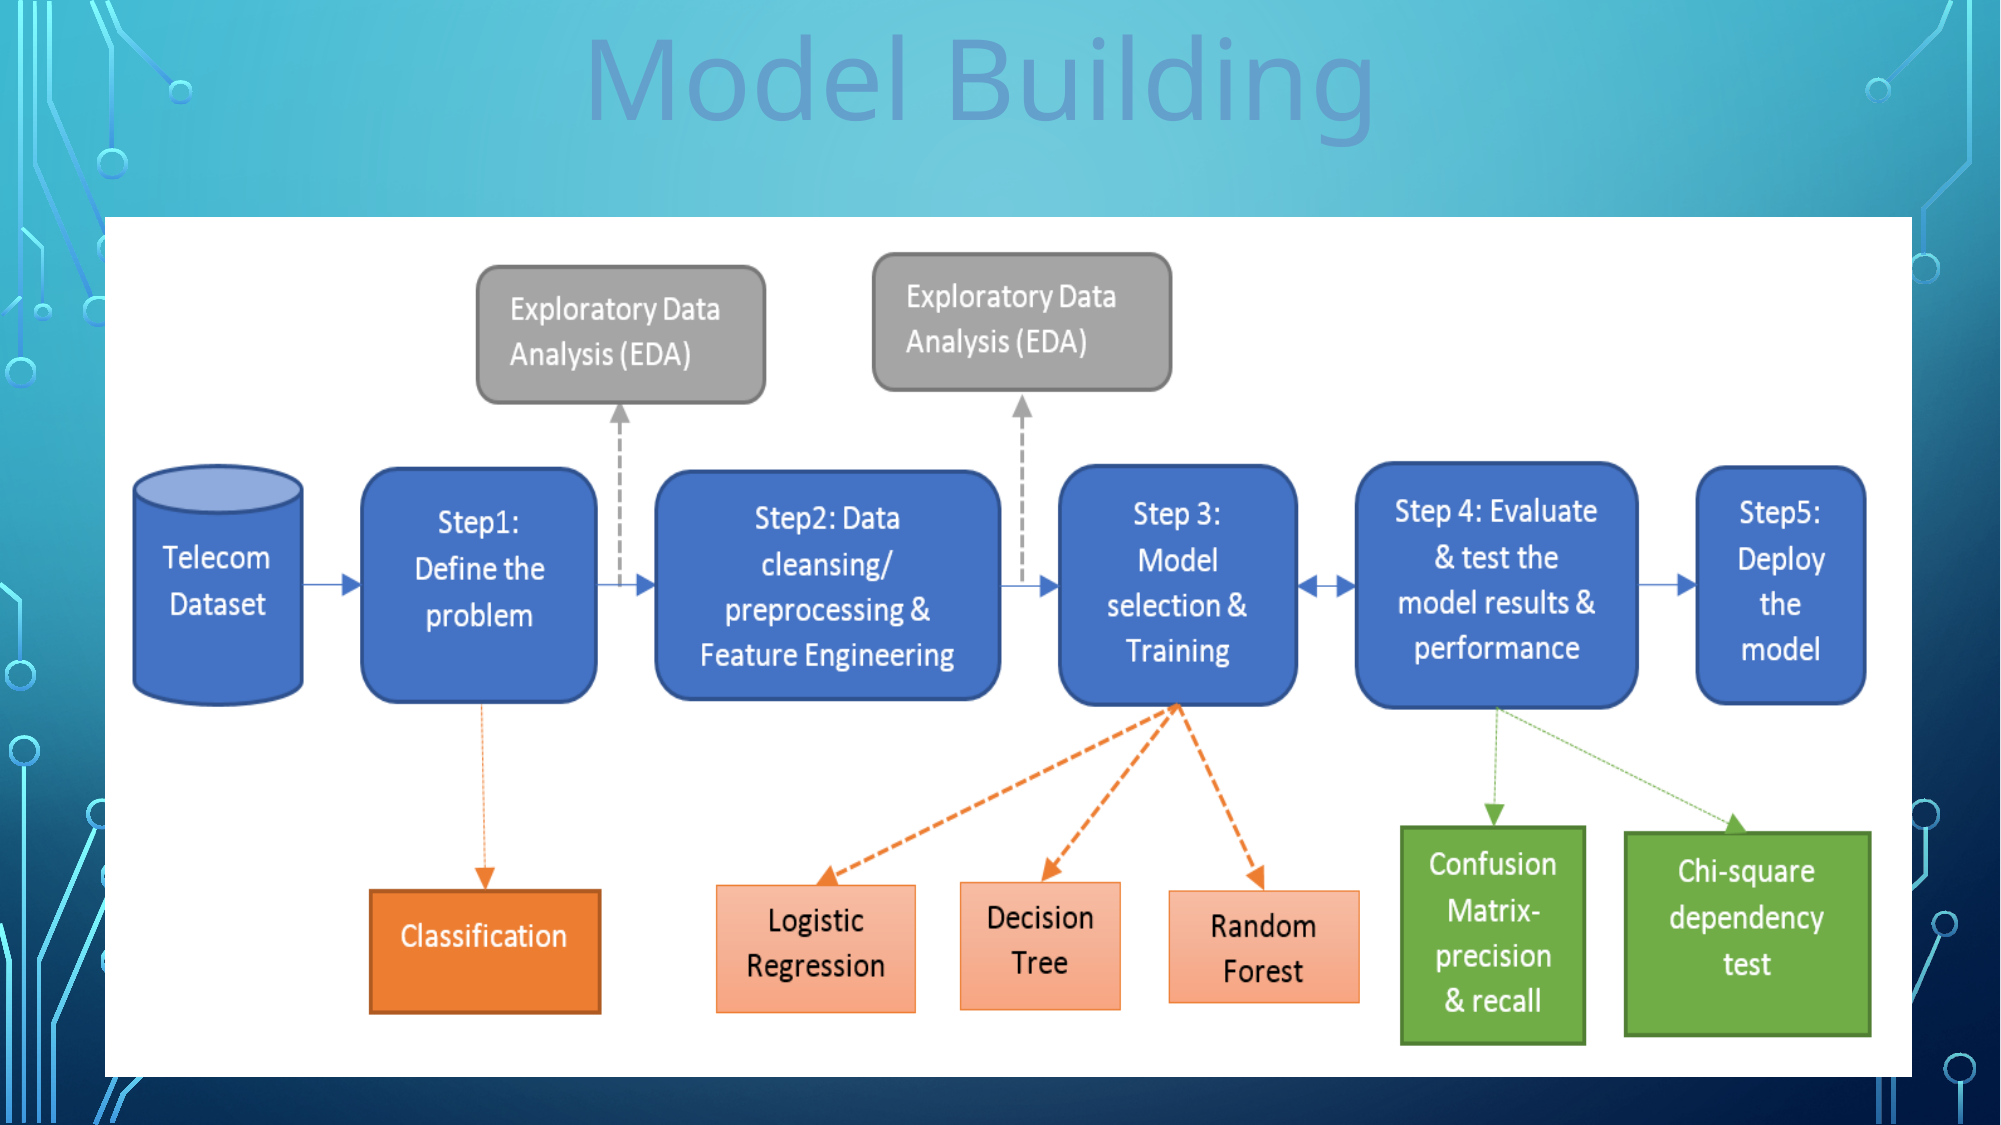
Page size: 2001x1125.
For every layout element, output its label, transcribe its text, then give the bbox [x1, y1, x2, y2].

text_box Model Building [566, 0, 1395, 150]
picture [104, 216, 1913, 1077]
